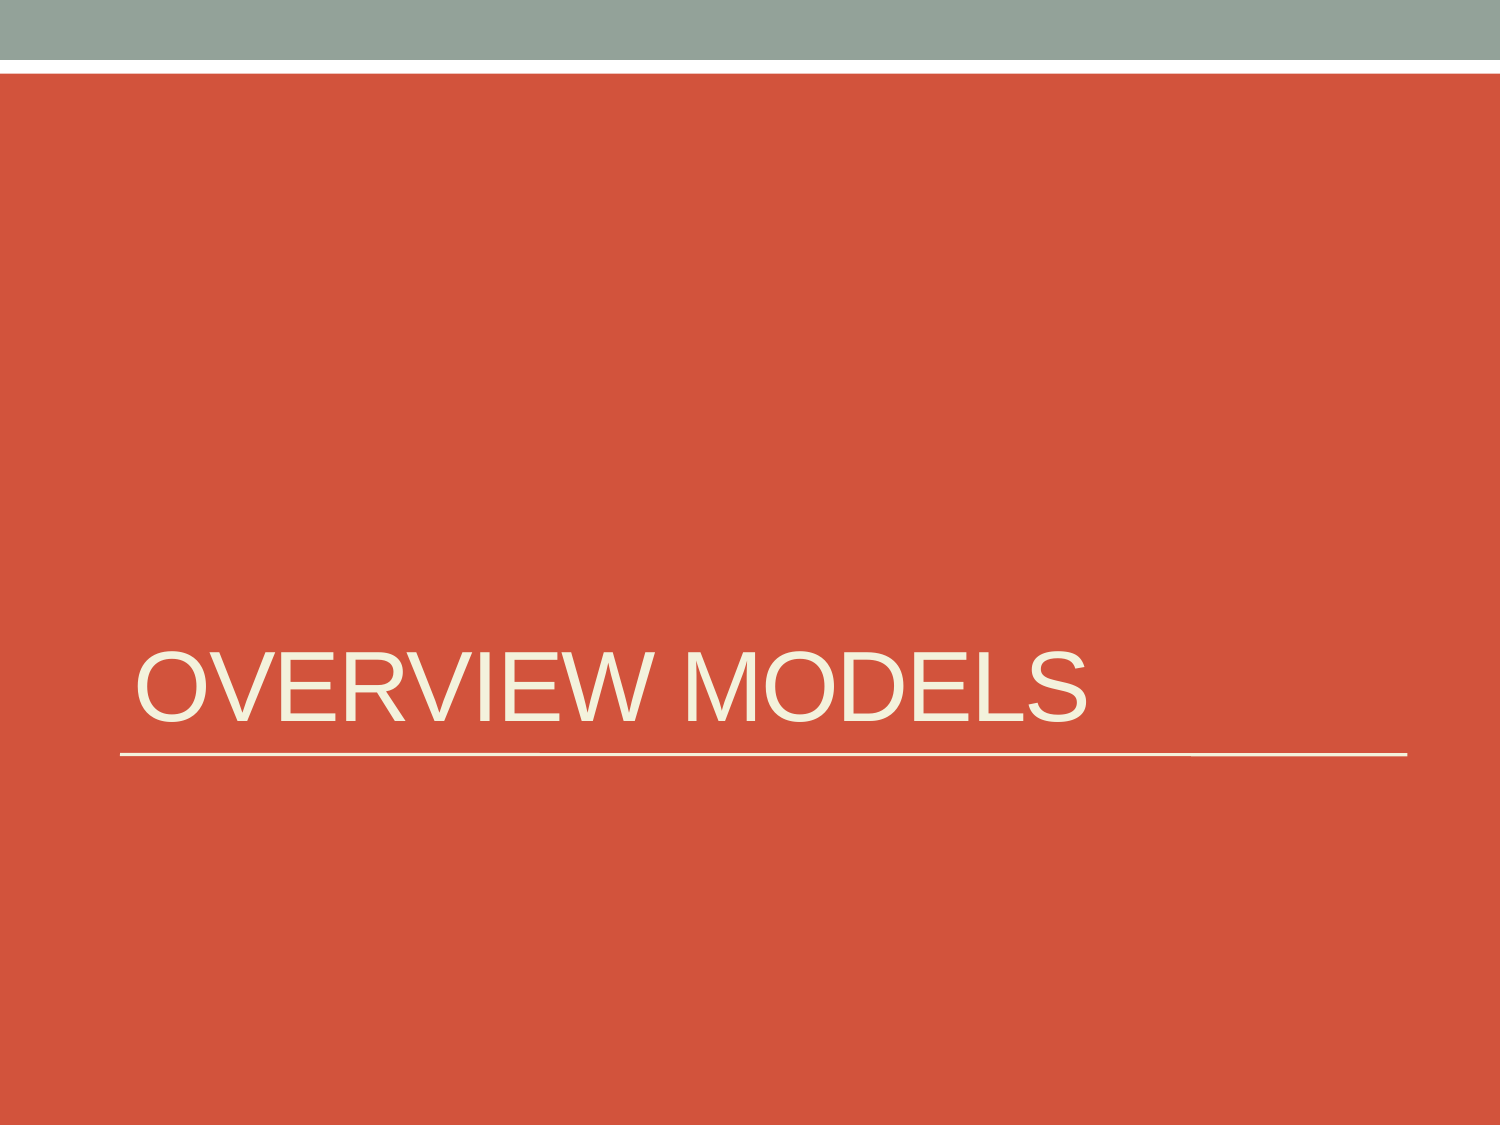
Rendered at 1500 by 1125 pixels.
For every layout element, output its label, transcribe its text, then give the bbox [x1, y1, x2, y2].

title Overview Models [118, 387, 1394, 749]
